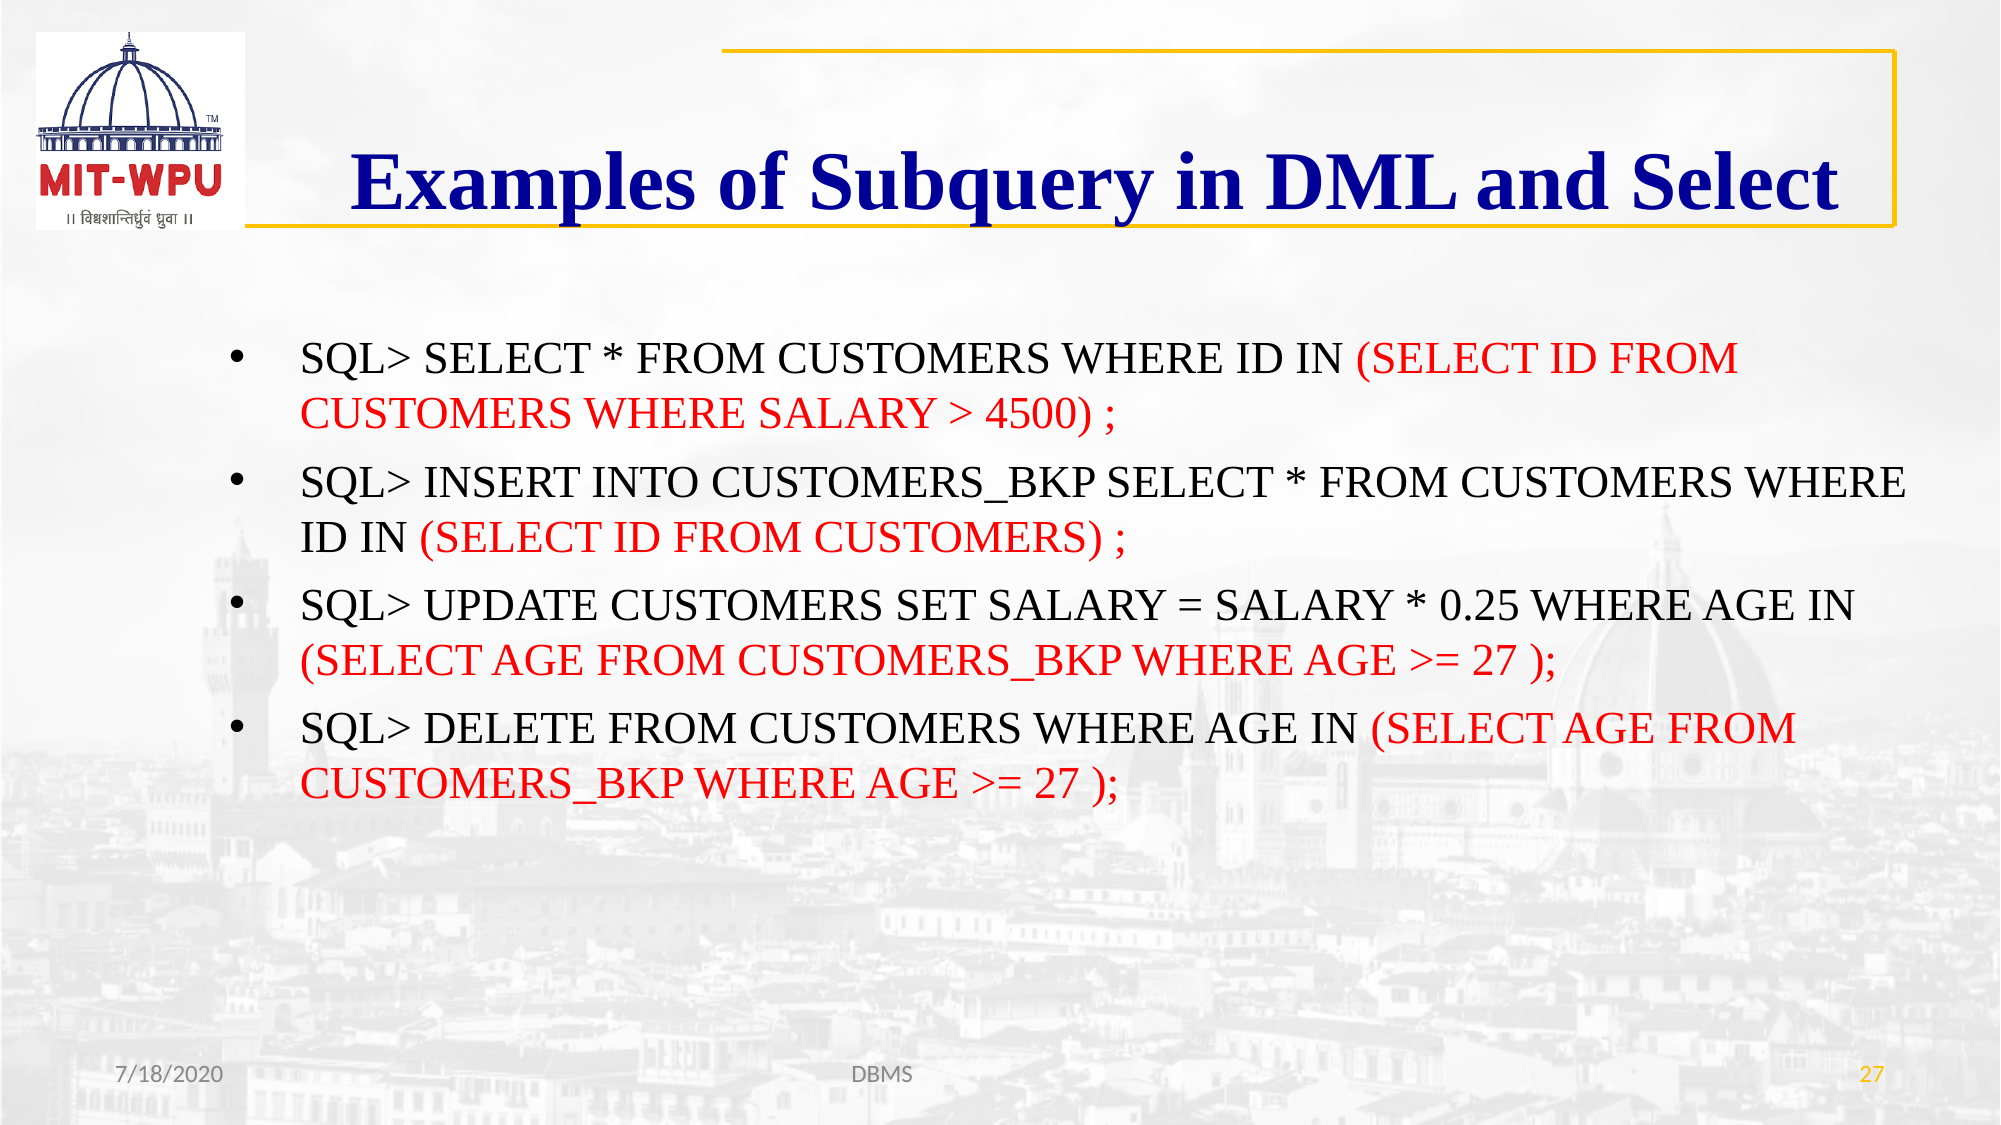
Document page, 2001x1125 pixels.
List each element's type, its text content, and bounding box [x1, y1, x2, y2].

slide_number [99, 1042, 567, 1103]
footer DBMS [683, 1042, 1317, 1103]
title Examples of Subquery in DML and Select [335, 32, 1939, 235]
slide_number ‹#› [1433, 1042, 1900, 1103]
picture [36, 32, 245, 231]
list SQL> SELECT * FROM CUSTOMERS WHERE ID IN (SELECT ID FROM CUSTOMERS WHERE SALARY > 4500) ; SQL> INSERT INTO CUSTOMERS_BKP SELECT * FROM CUSTOMERS WHERE ID IN (SELECT ID FROM CUSTOMERS) ; SQL> UPDATE CUSTOMERS SET SALARY = SALARY * 0.25 WHERE AGE IN (SELECT AGE FROM CUSTOMERS_BKP WHERE AGE >= 27 ); SQL> DELETE FROM CUSTOMERS WHERE AGE IN (SELECT AGE FROM CUSTOMERS_BKP WHERE AGE >= 27 ); [224, 320, 1939, 944]
